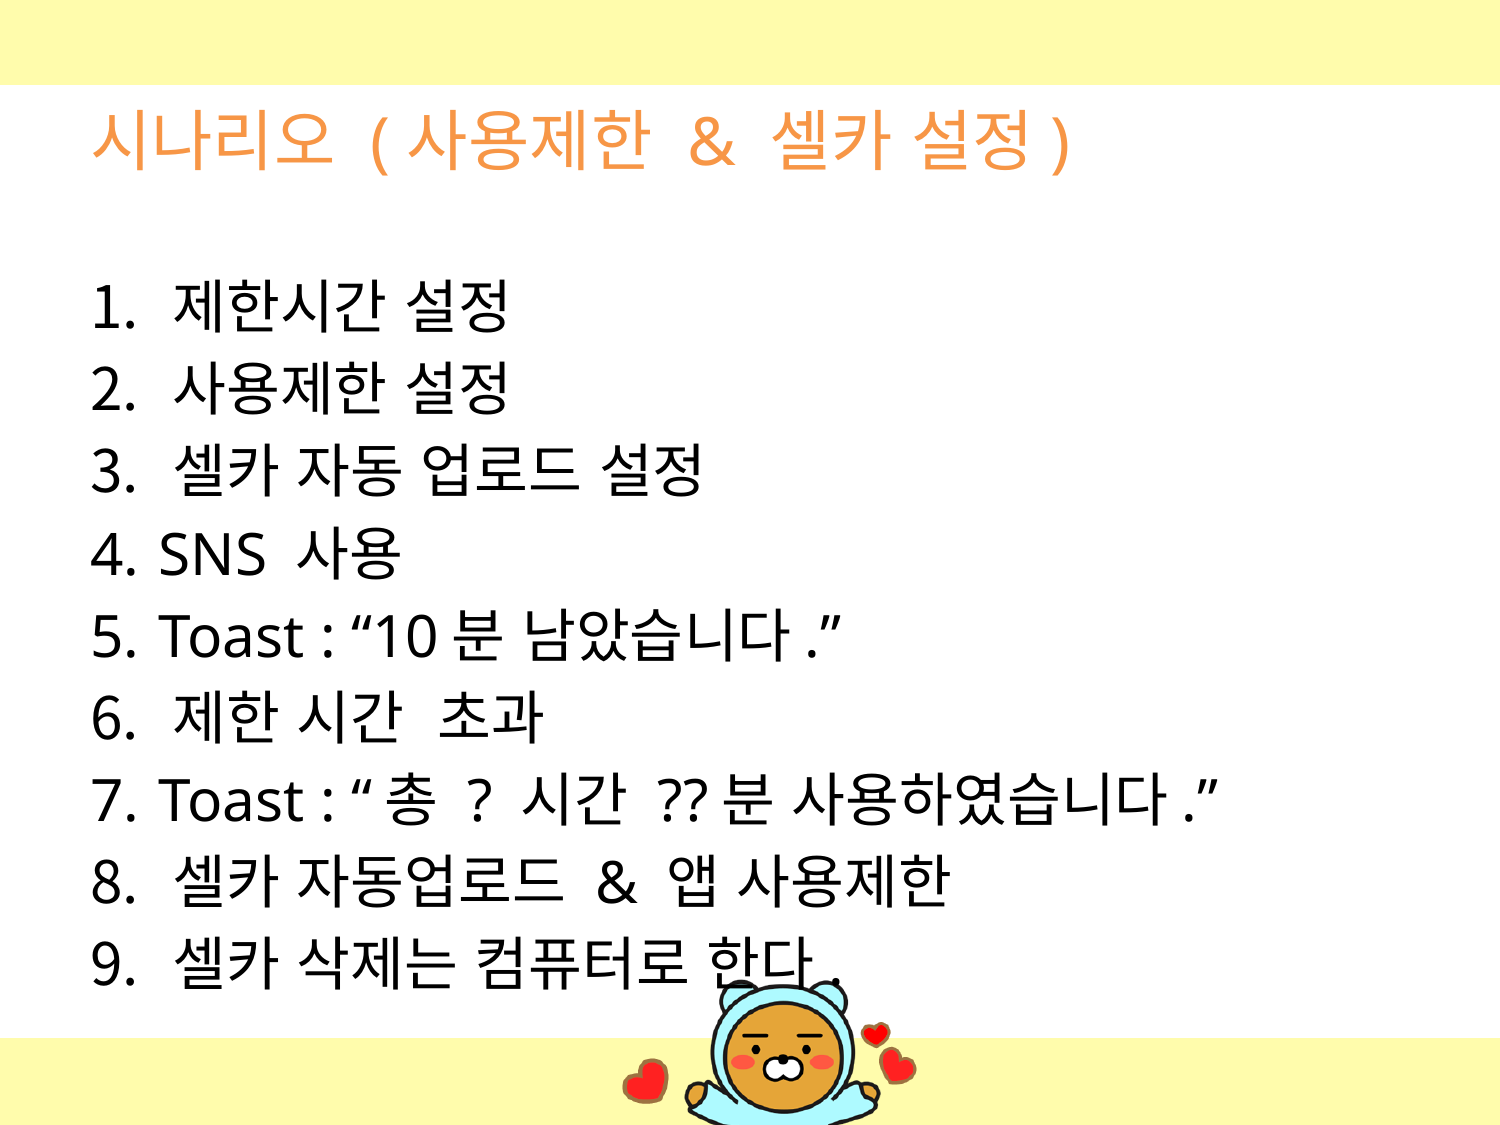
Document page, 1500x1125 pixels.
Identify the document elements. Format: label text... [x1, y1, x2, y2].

picture [0, 0, 1500, 1125]
title 시나리오 (사용제한 & 셀카 설정) [75, 45, 1425, 233]
list 제한시간 설정 사용제한 설정 셀카 자동 업로드 설정 SNS 사용 Toast : “10분 남았습니다.” 제한 시간 초과 Toast : “총 ? 시간 ??분 사용하였습니다.” 셀카 자동업로드 & 앱 사용제한 셀카 삭제는 컴퓨터로 한다. [75, 262, 1425, 1005]
